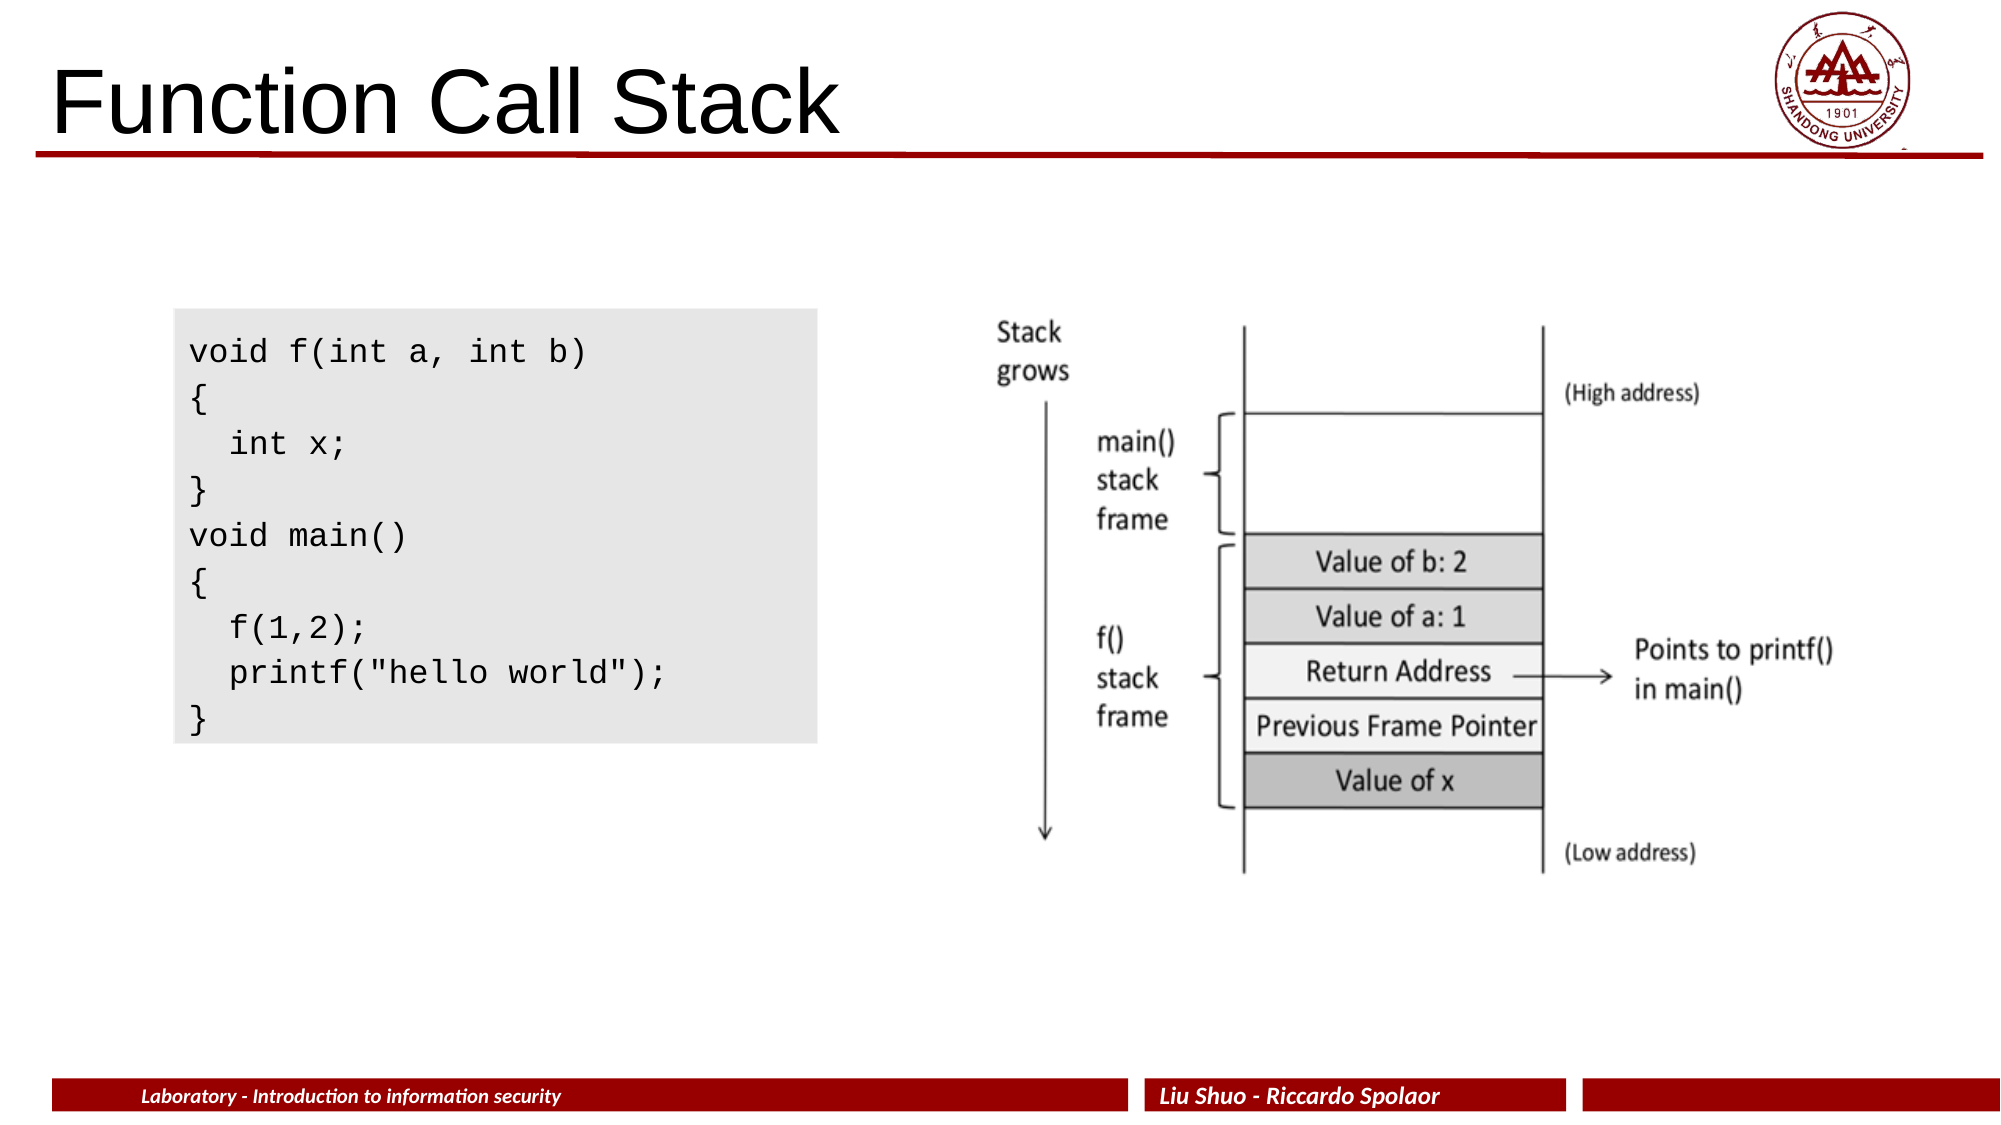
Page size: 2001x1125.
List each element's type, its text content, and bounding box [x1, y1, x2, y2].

picture [1774, 10, 1911, 150]
title Function Call Stack [35, 57, 1761, 150]
picture [965, 293, 1871, 910]
list void f(int a, int b) { int x; } void main() { f(1,2); printf("hello world"); } [173, 308, 818, 744]
